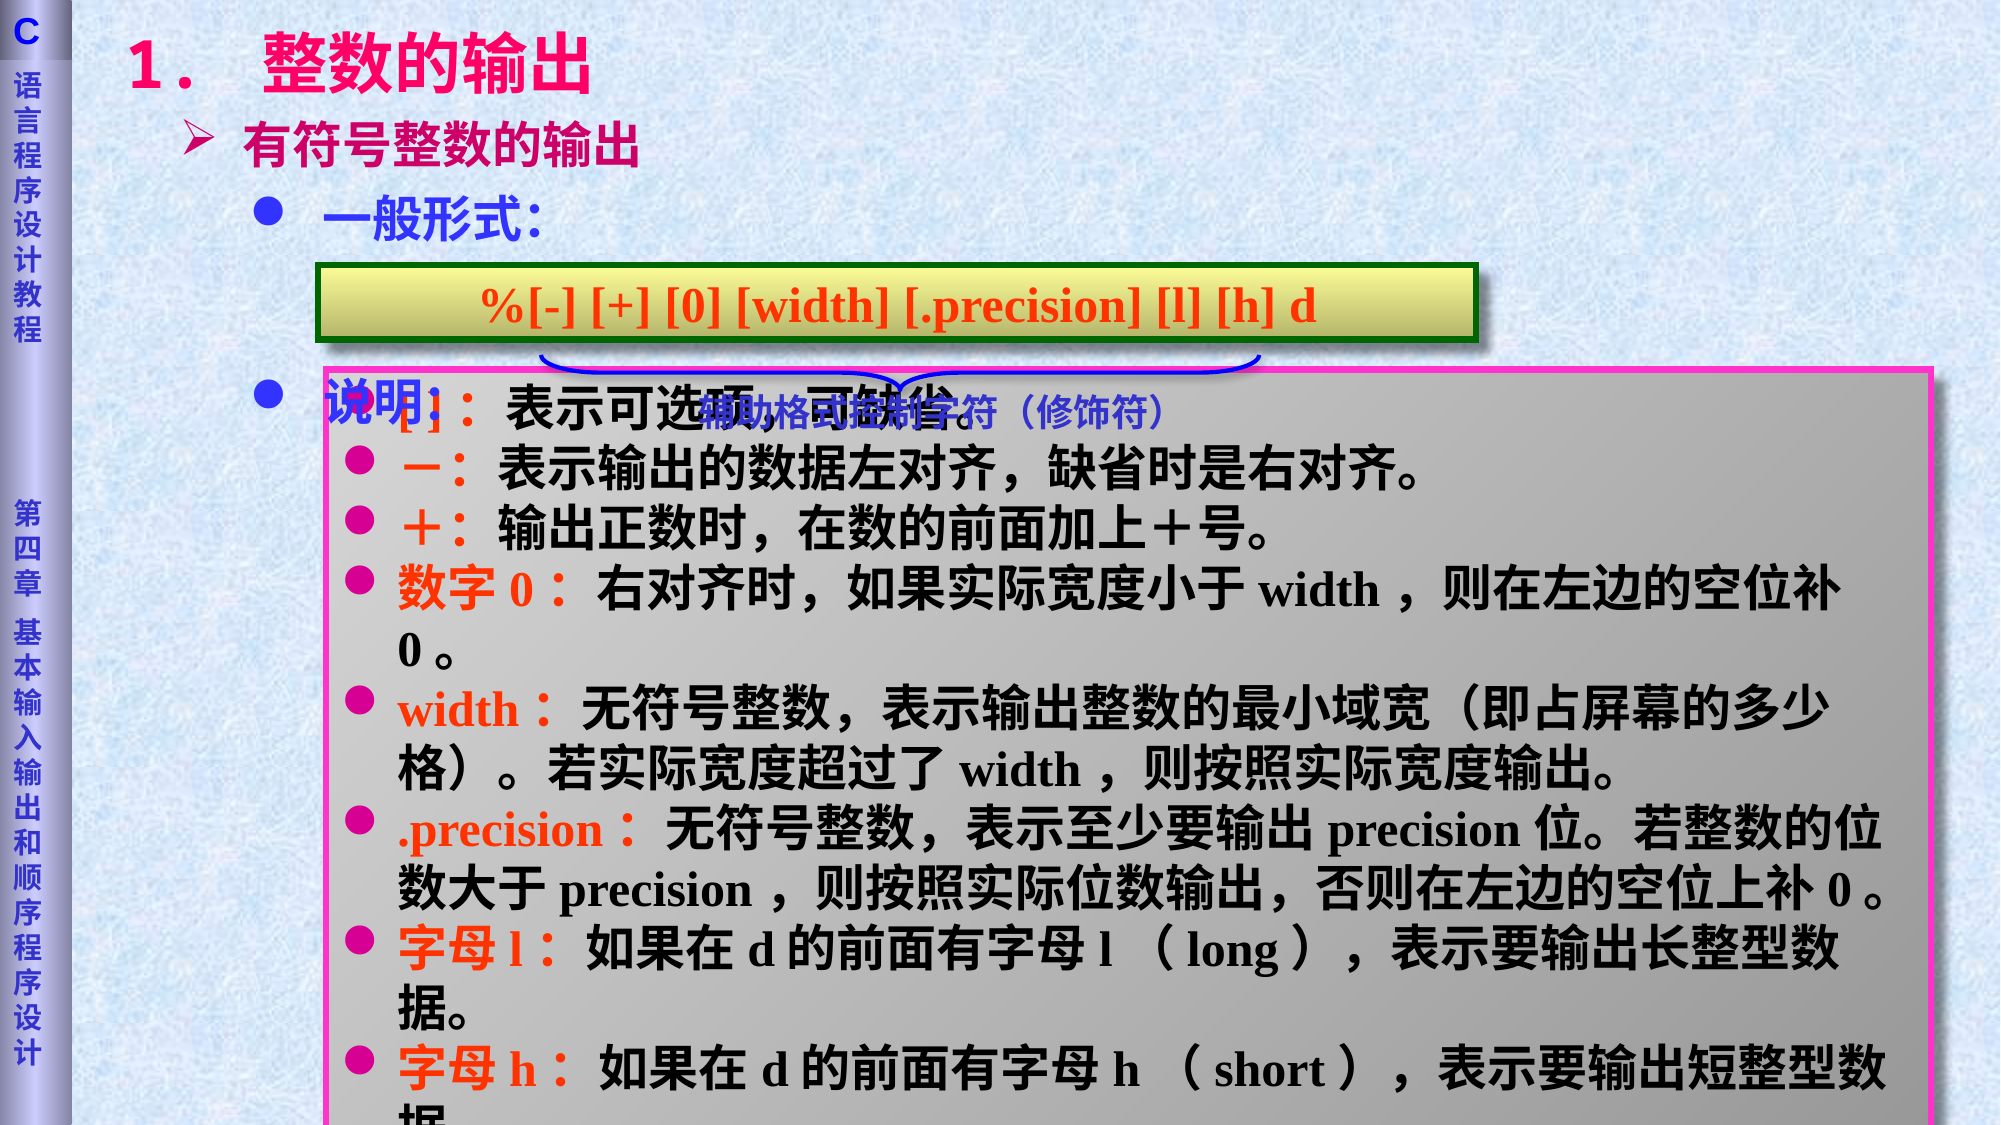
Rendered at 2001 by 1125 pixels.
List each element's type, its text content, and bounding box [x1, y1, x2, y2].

text_box 说明： [235, 363, 312, 438]
text_box 有符号整数的输出 [164, 106, 724, 181]
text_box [0, 0, 72, 1125]
text_box 1. 整数的输出 [110, 14, 666, 110]
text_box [318, 264, 1477, 445]
text_box 一般形式： [234, 180, 629, 256]
picture [72, 0, 2001, 1125]
text_box [ ]：表示可选项，可缺省。 －：表示输出的数据左对齐，缺省时是右对齐。 ＋：输出正数时，在数的前面加上＋号。 数字0：右对齐时，如果实际宽度小于width，则在左边的空位补0。 width：无符号整数，表示输出整数的最小域宽（即占屏幕的多少格）。若实际宽度超过了width，则按照实际宽度输出。 .precision：无符号整数，表示至少要输出precision位。若整数的位数大于precision，则按照实际位数输出，否则在左边的空位上补0。 字母l：如果在d的前面有字母l（long），表示要输出长整型数据。 字母h：如果在d的前面有字母h（short），表示要输出短整型数据。 [326, 369, 1932, 1125]
